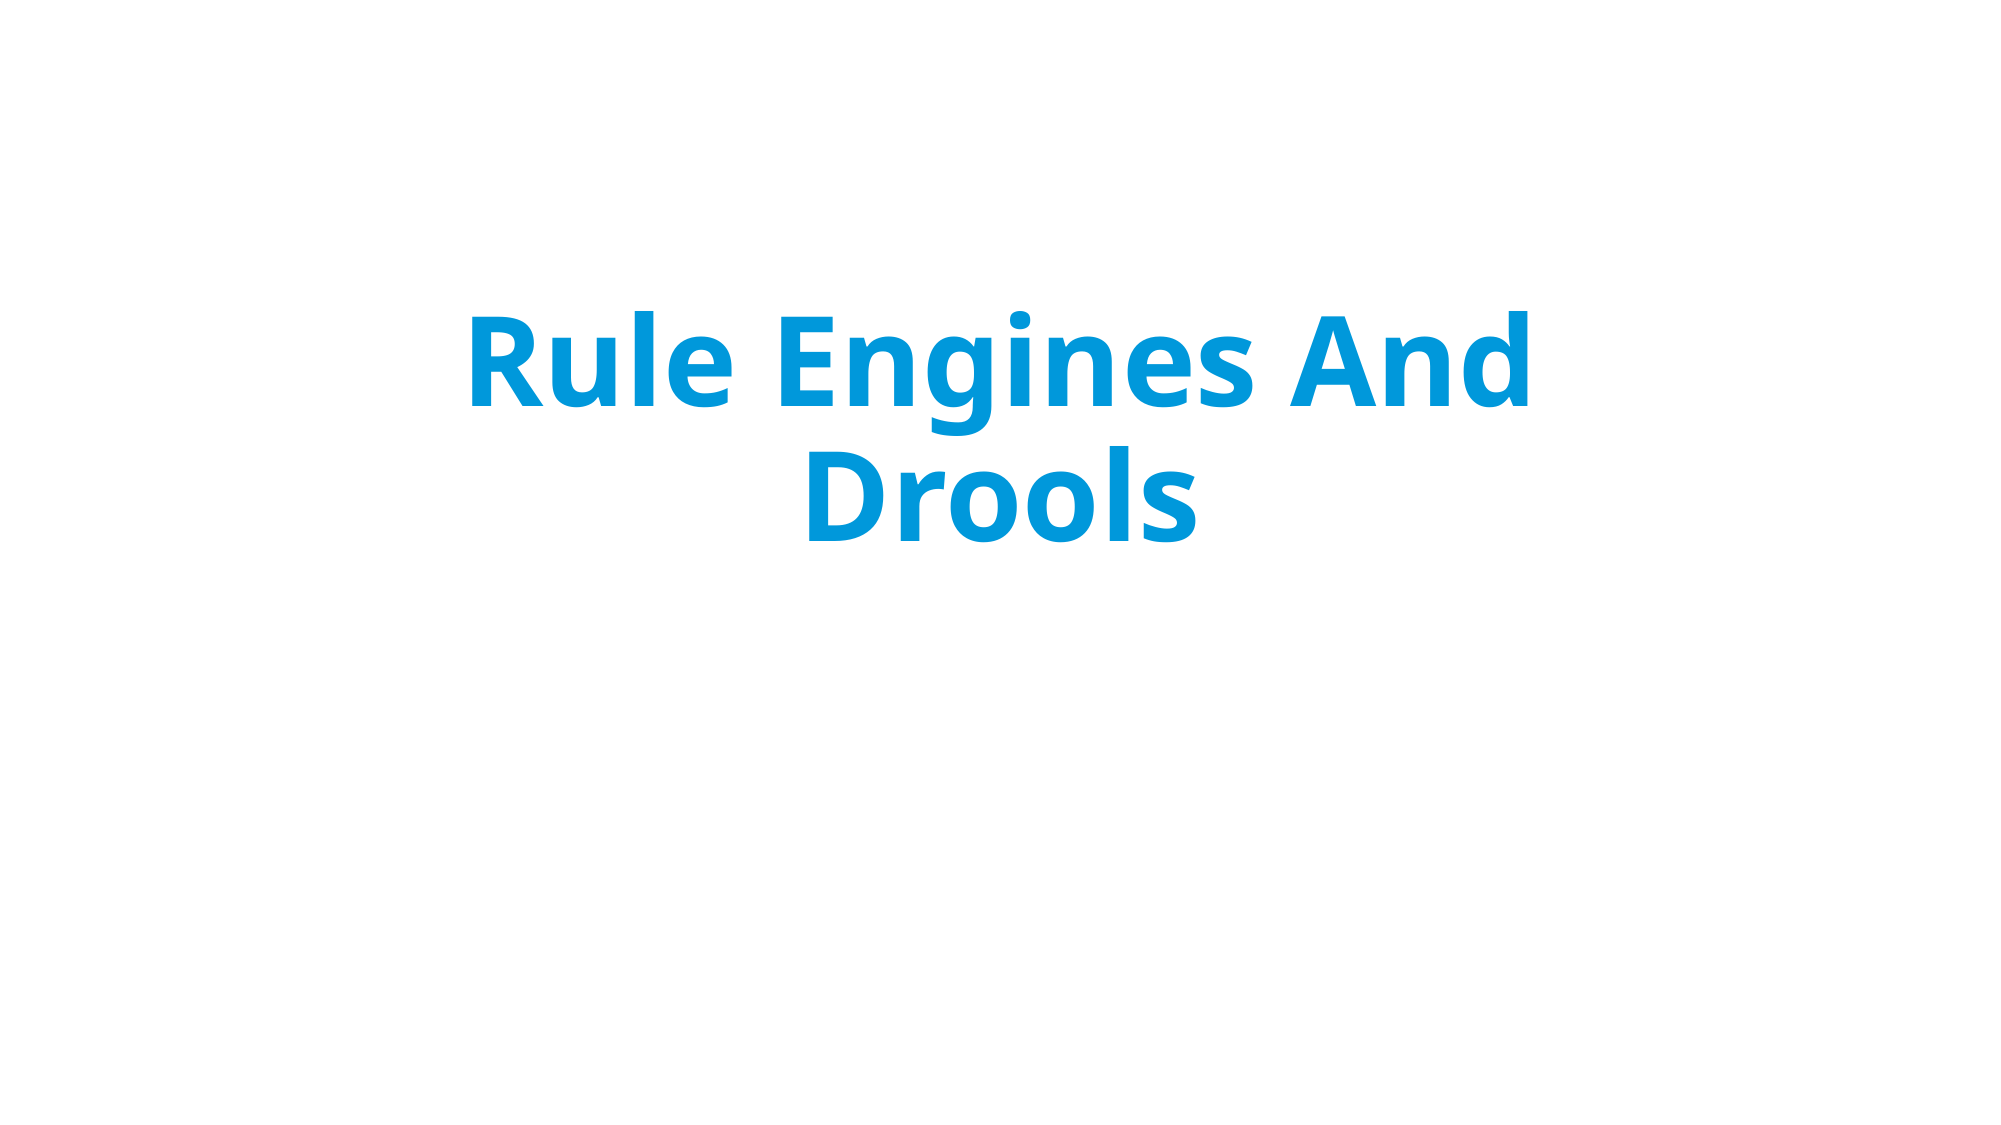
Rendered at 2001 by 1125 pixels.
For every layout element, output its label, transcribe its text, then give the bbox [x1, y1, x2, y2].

title Rule Engines And Drools [249, 184, 1750, 576]
